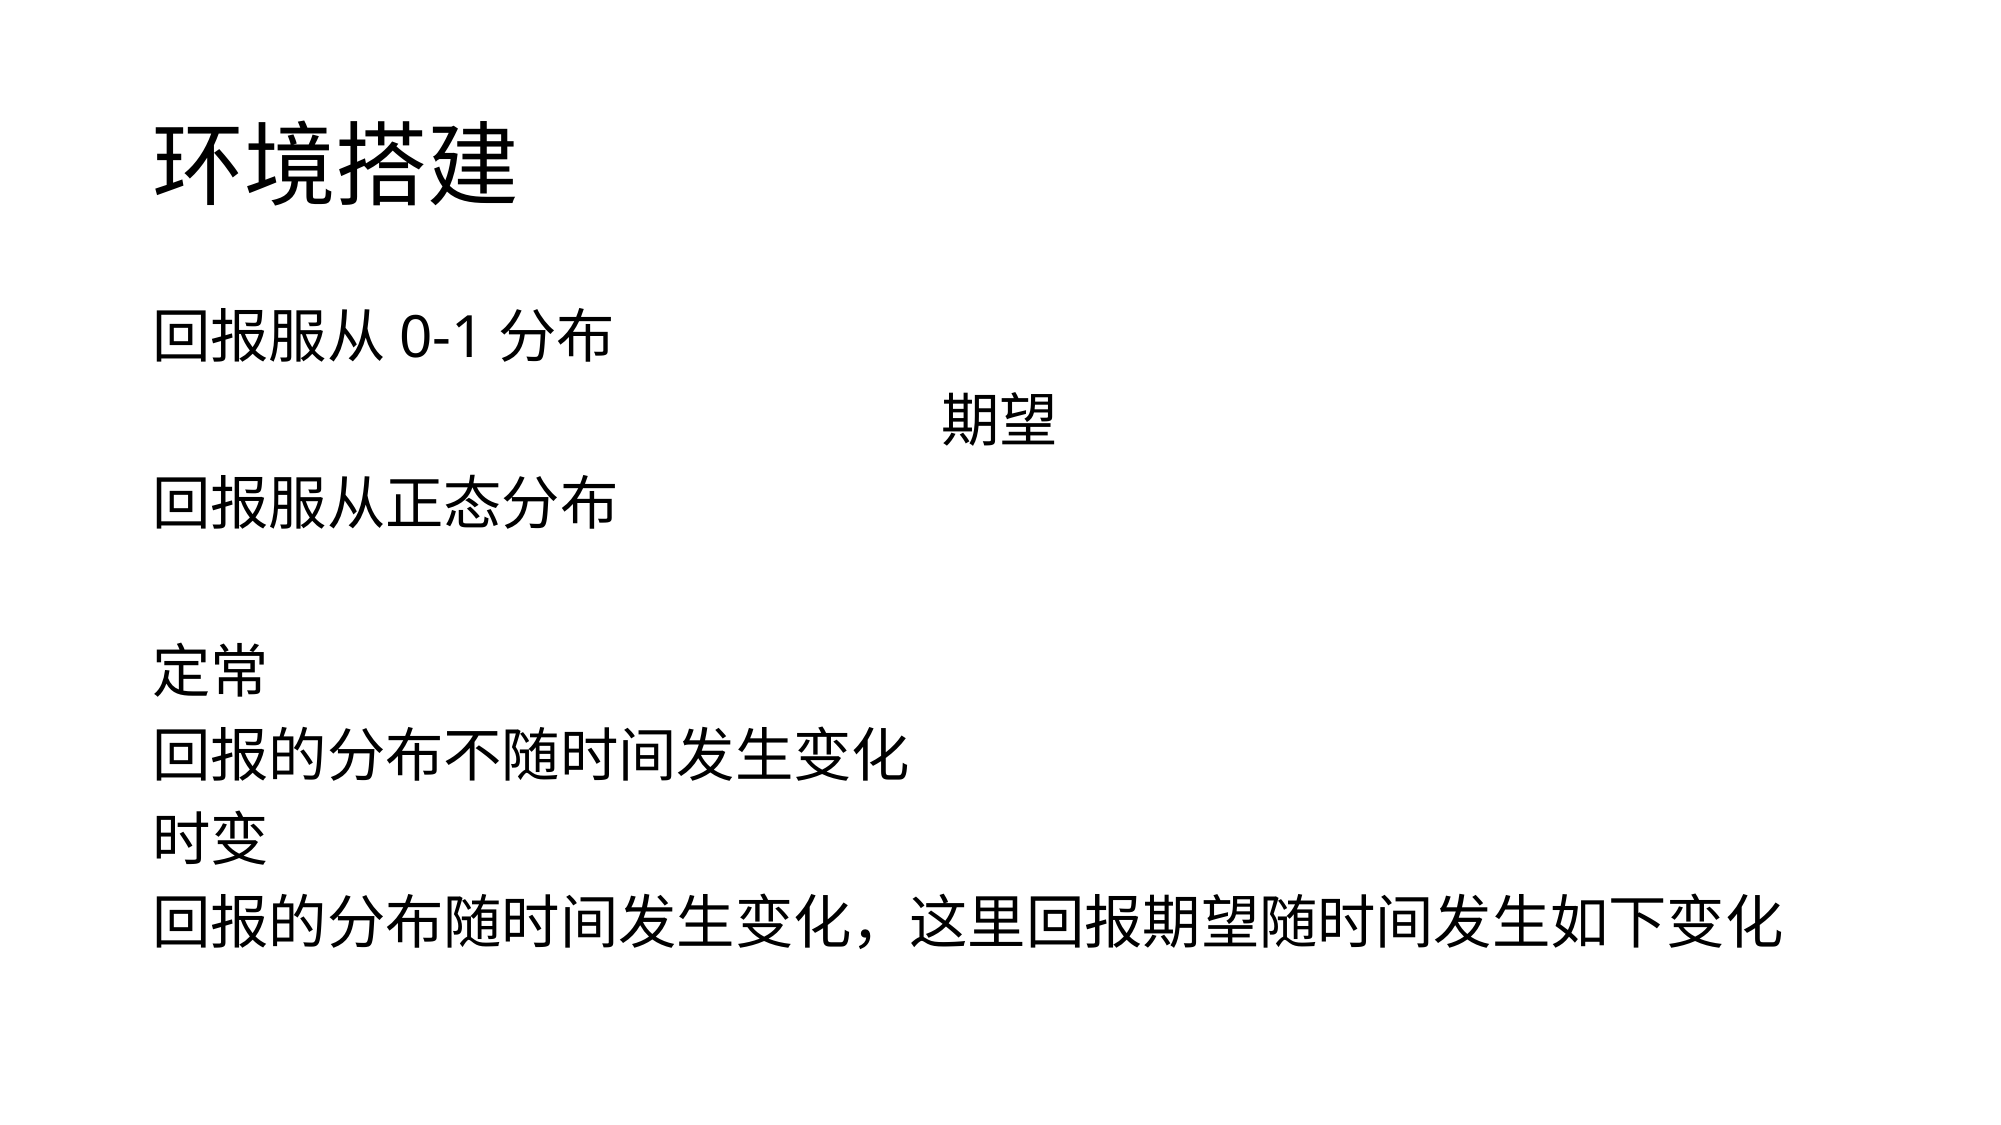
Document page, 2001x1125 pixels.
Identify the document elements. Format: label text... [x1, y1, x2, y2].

title 环境搭建 [137, 59, 1863, 278]
